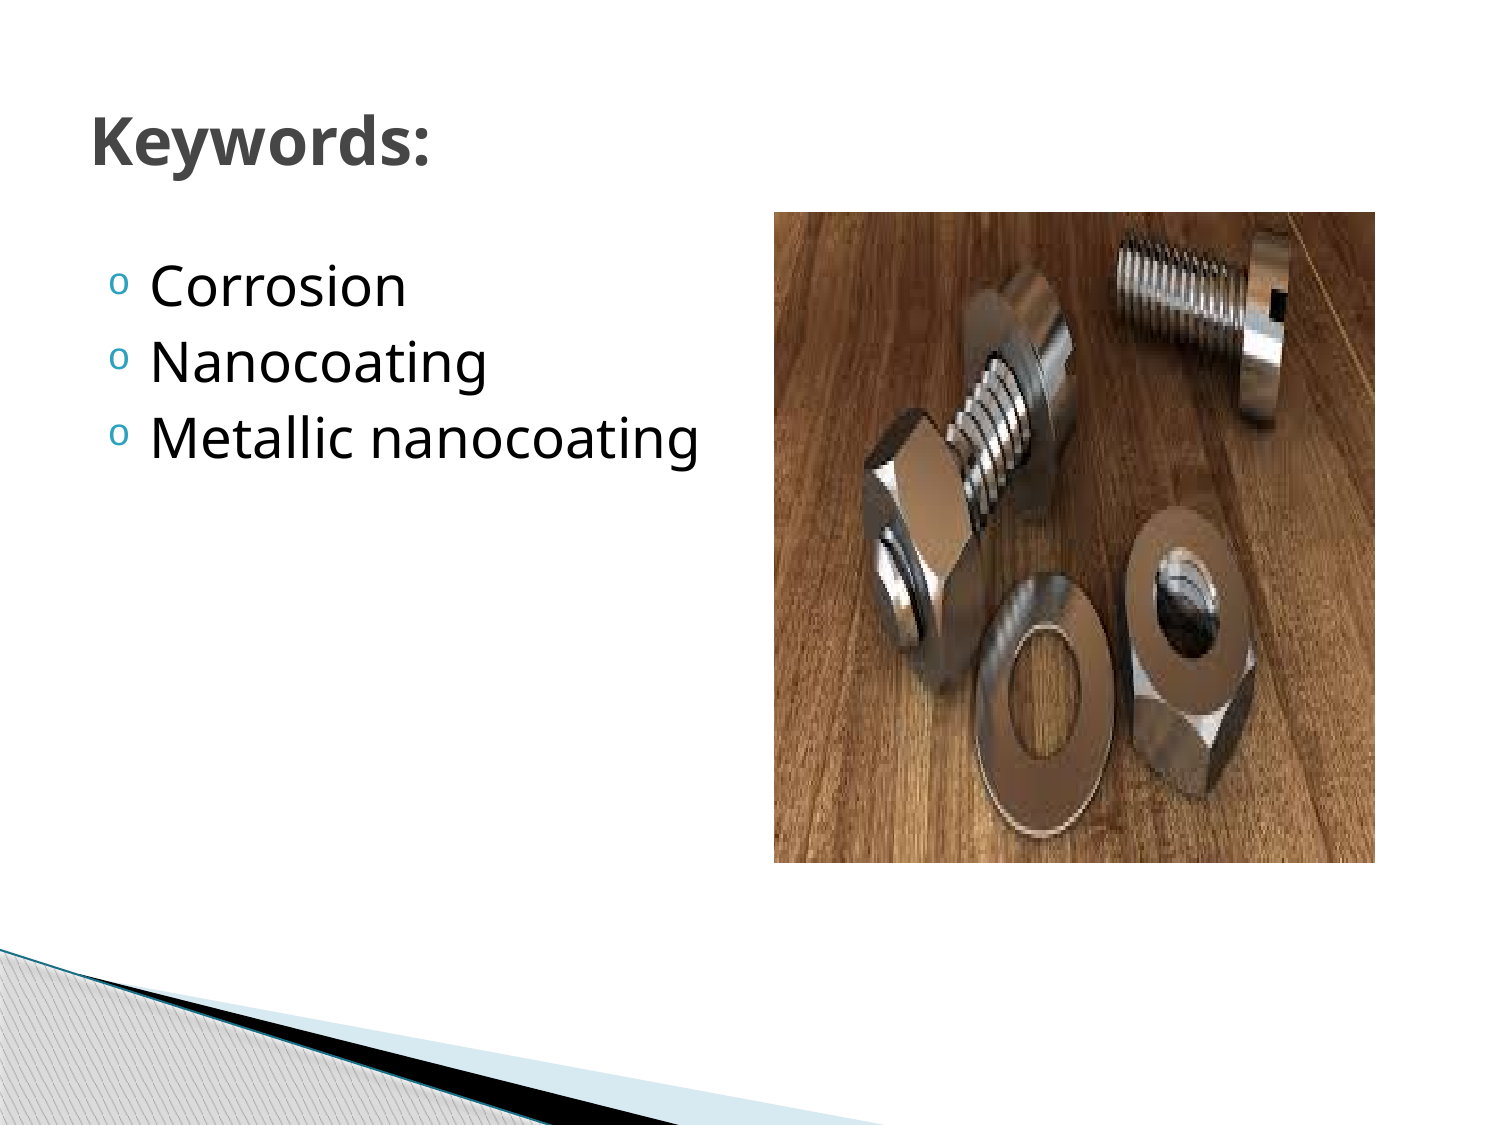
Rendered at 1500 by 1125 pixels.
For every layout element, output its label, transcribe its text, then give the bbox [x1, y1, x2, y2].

title Keywords: [75, 45, 1425, 233]
list Corrosion Nanocoating Metallic nanocoating [75, 243, 1425, 986]
picture [774, 212, 1376, 863]
